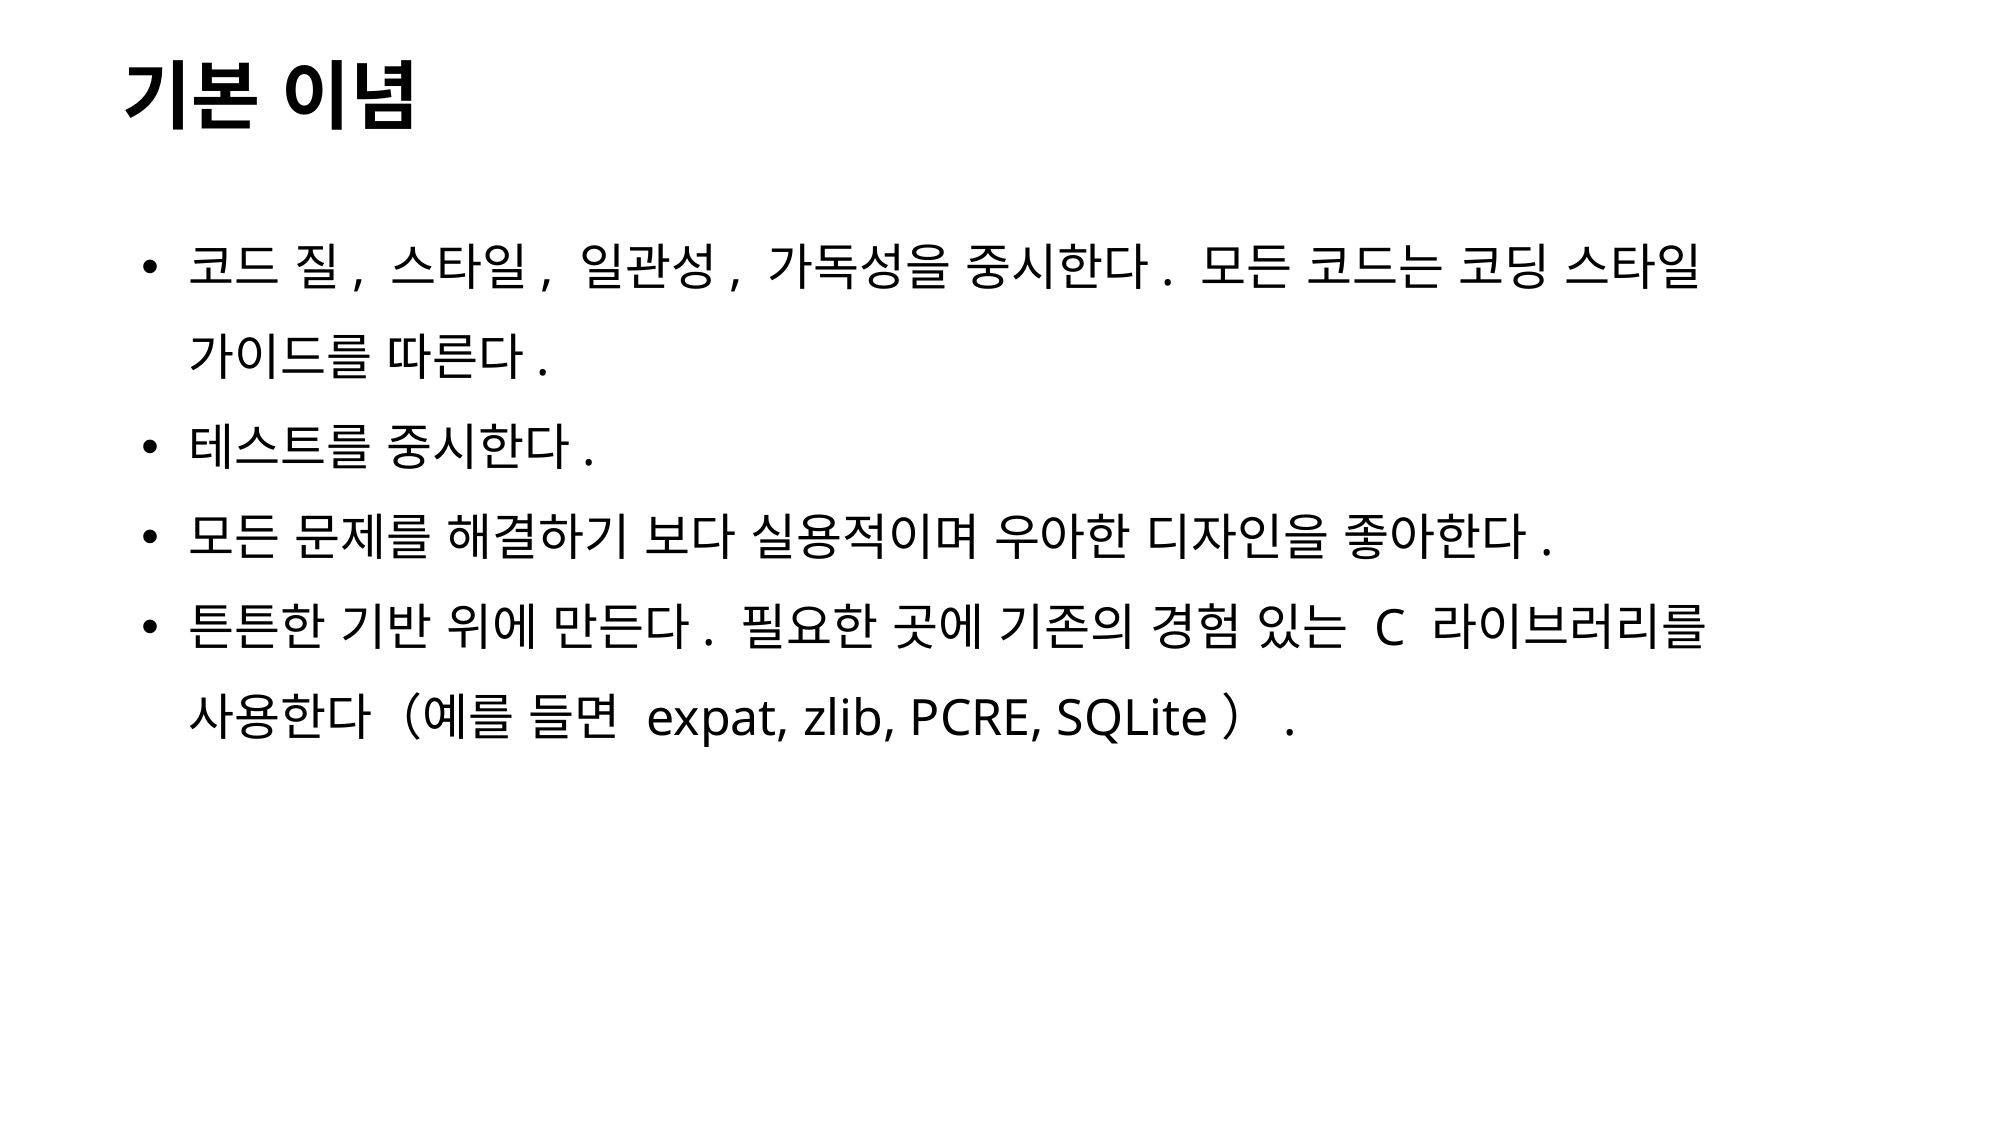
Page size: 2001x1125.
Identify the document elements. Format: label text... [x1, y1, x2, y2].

text_box 코드 질, 스타일, 일관성, 가독성을 중시한다. 모든 코드는 코딩 스타일 가이드를 따른다. 테스트를 중시한다. 모든 문제를 해결하기 보다 실용적이며 우아한 디자인을 좋아한다. 튼튼한 기반 위에 만든다. 필요한 곳에 기존의 경험 있는 C 라이브러리를 사용한다（예를 들면 expat, zlib, PCRE, SQLite）. [126, 198, 1888, 754]
text_box 기본 이념 [108, 40, 1101, 146]
